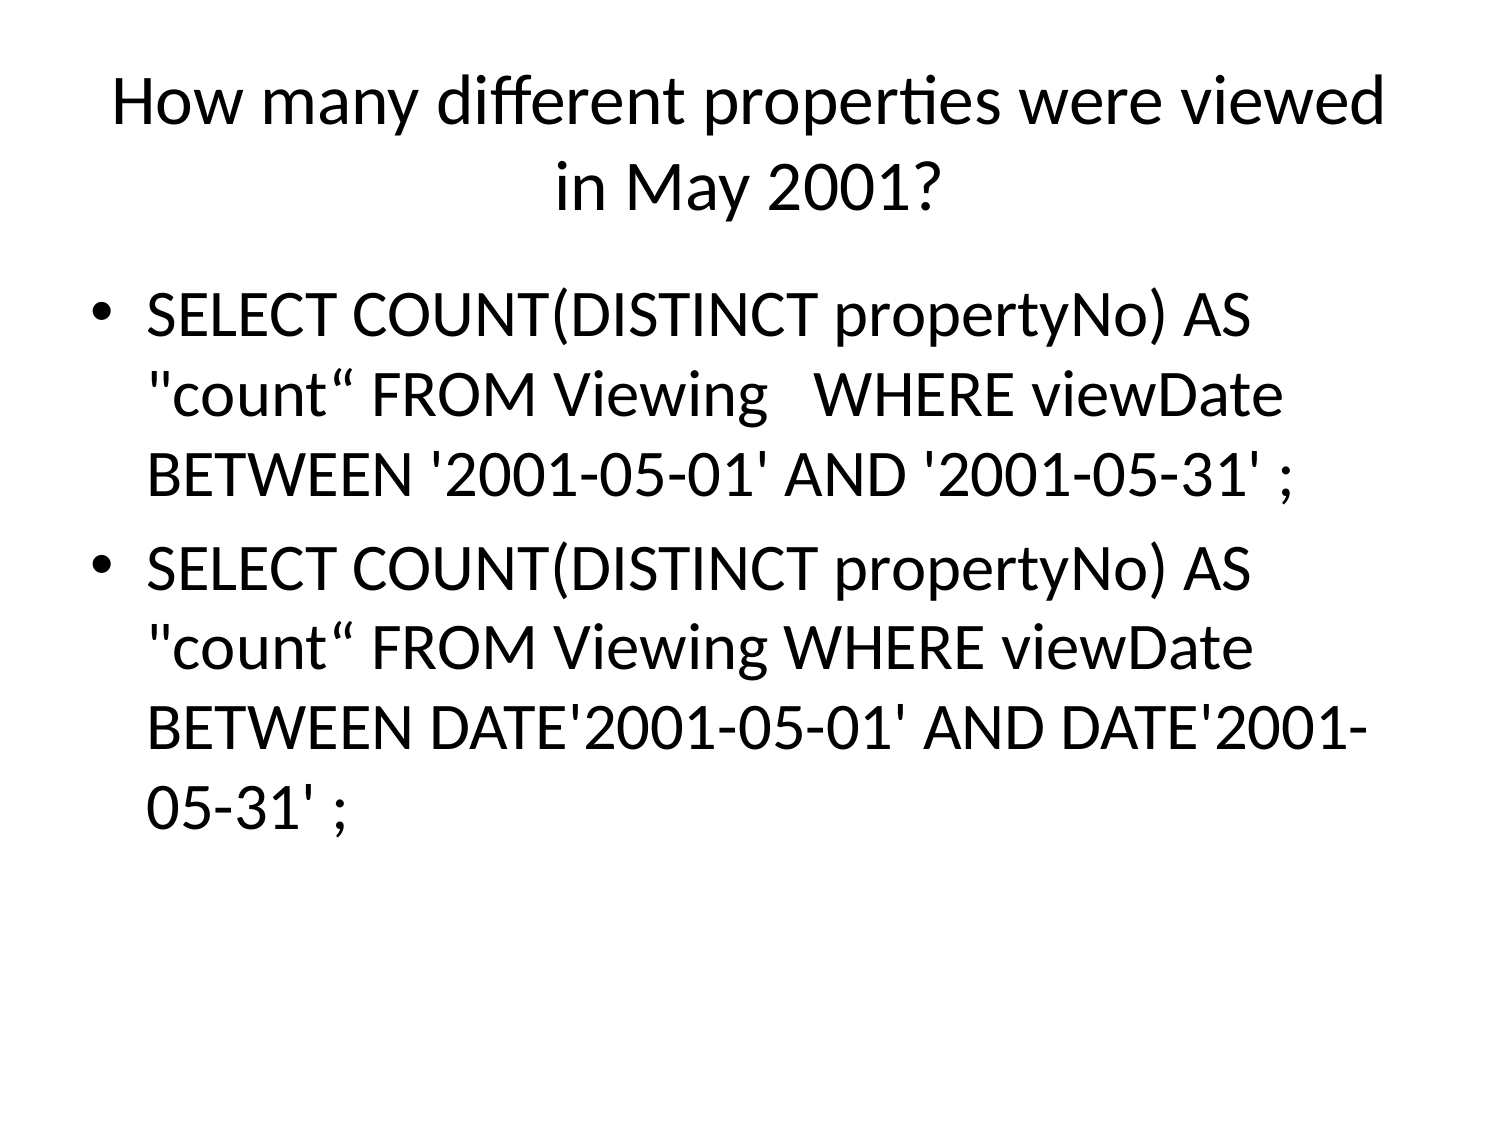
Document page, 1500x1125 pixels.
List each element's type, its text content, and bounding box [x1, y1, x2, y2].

list SELECT COUNT(DISTINCT propertyNo) AS "count“ FROM Viewing WHERE viewDate BETWEEN '2001-05-01' AND '2001-05-31' ; SELECT COUNT(DISTINCT propertyNo) AS "count“ FROM Viewing WHERE viewDate BETWEEN DATE'2001-05-01' AND DATE'2001-05-31' ; [75, 262, 1425, 1005]
title How many different properties were viewed in May 2001? [75, 45, 1425, 233]
